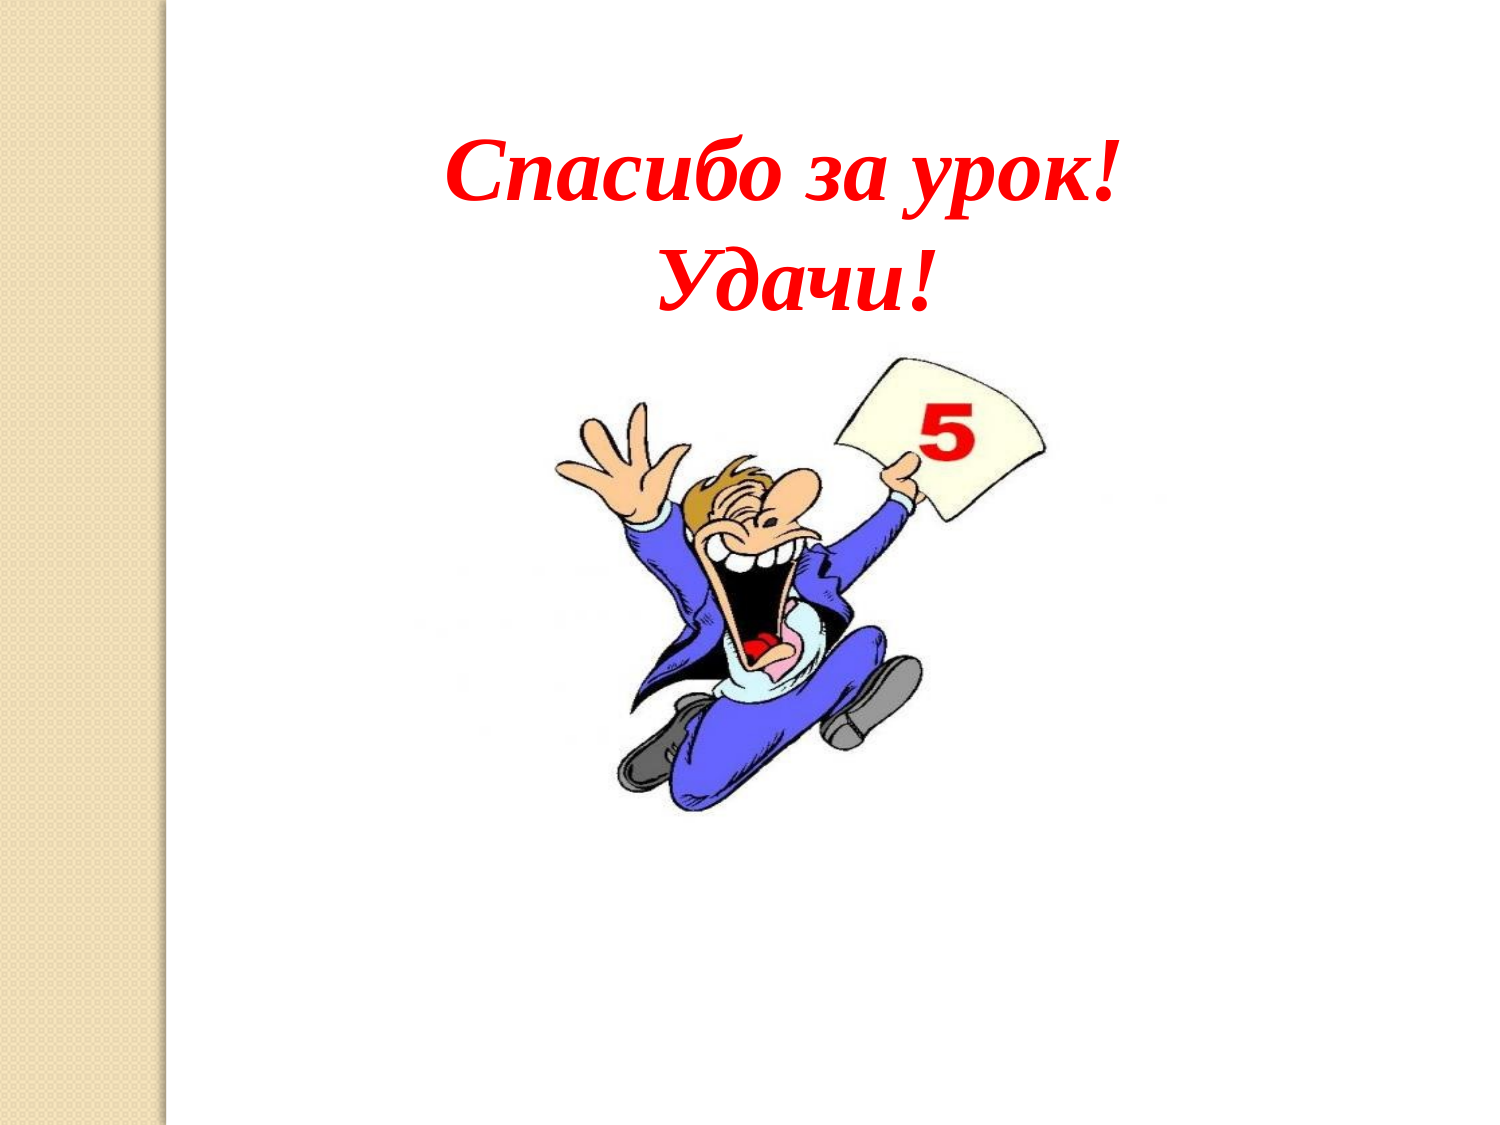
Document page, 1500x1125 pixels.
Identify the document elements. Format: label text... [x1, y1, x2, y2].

text_box Спасибо за урок! Удачи! [171, 101, 1424, 337]
picture [383, 333, 1176, 823]
